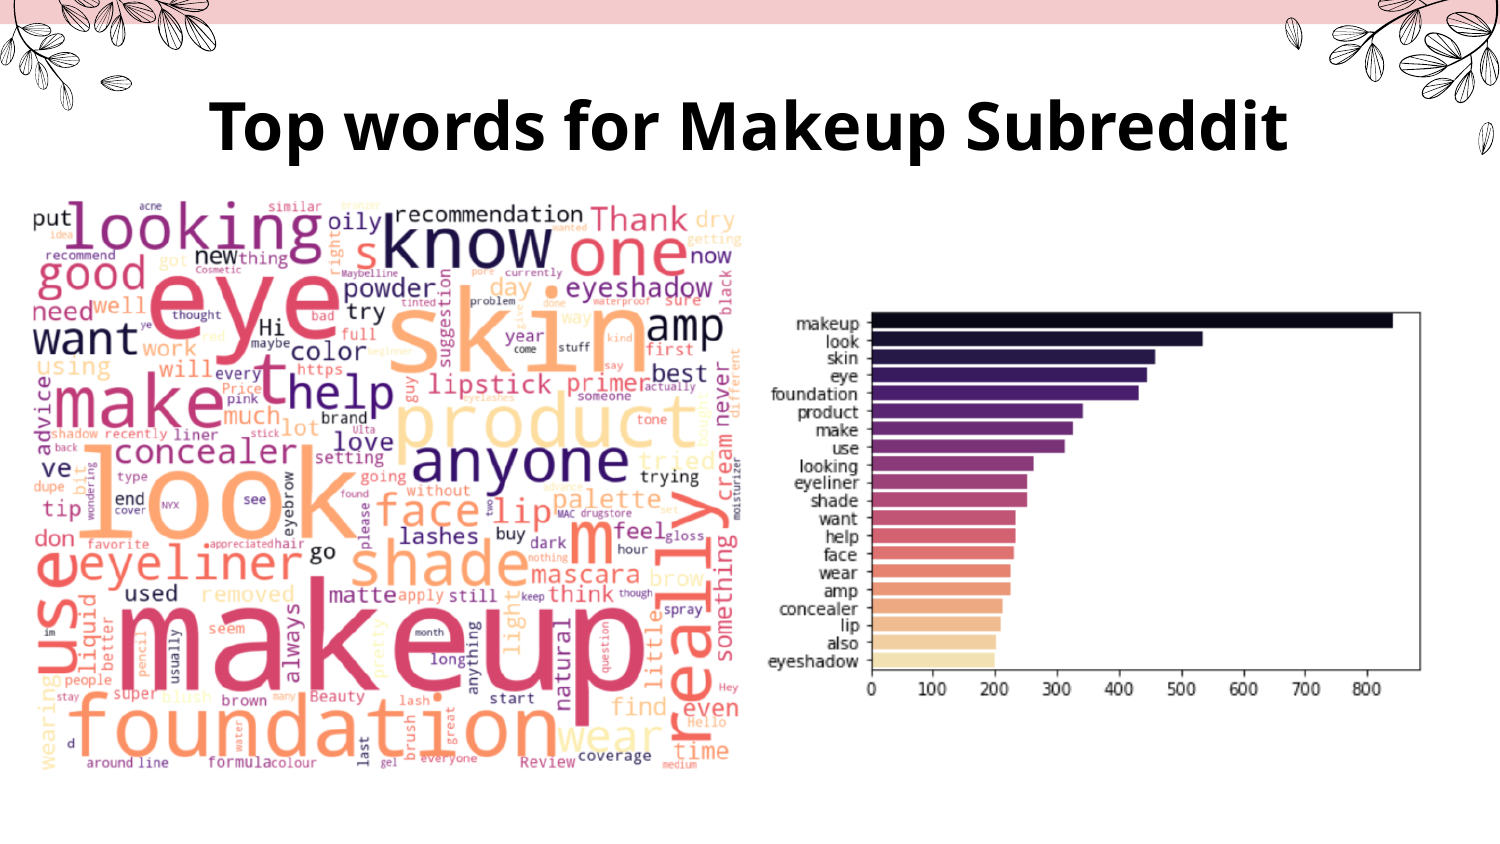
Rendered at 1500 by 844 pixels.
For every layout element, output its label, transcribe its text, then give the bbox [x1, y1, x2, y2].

picture [762, 307, 1464, 714]
title Top words for Makeup Subreddit [116, 68, 1383, 170]
picture [8, 188, 760, 785]
